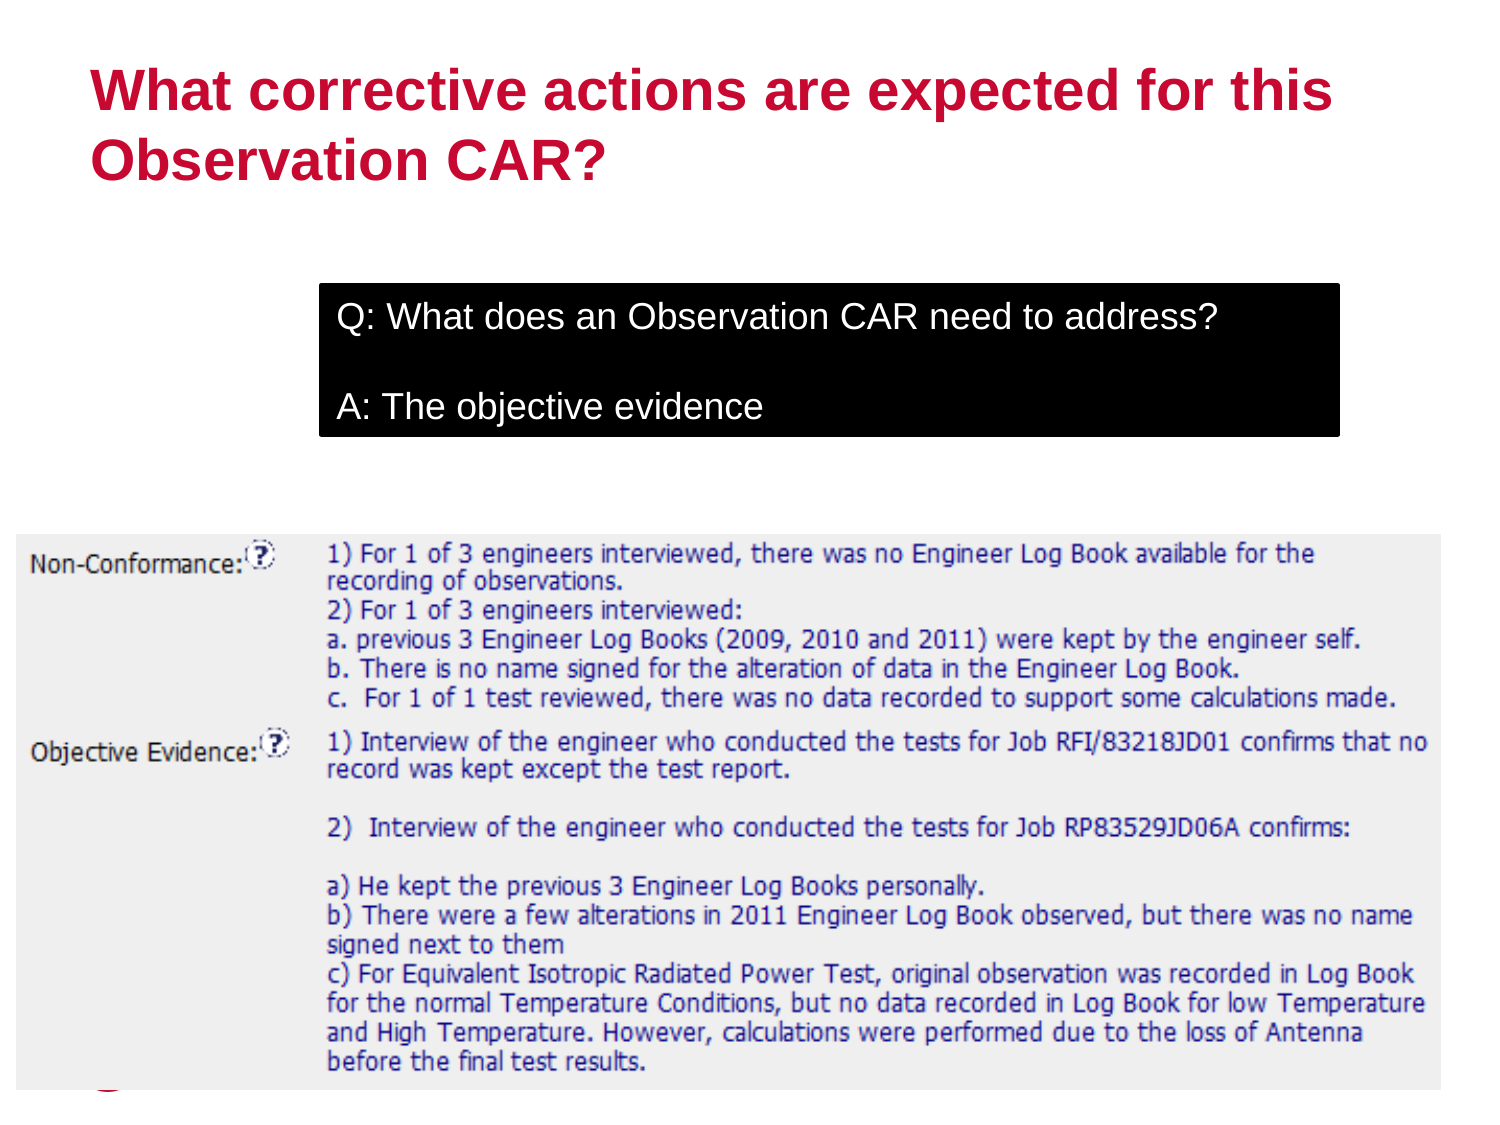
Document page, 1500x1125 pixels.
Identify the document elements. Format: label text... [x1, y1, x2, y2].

text_box Q: What does an Observation CAR need to address? A: The objective evidence [319, 283, 1340, 437]
title What corrective actions are expected for this Observation CAR? [75, 45, 1425, 233]
picture [16, 533, 1442, 1092]
